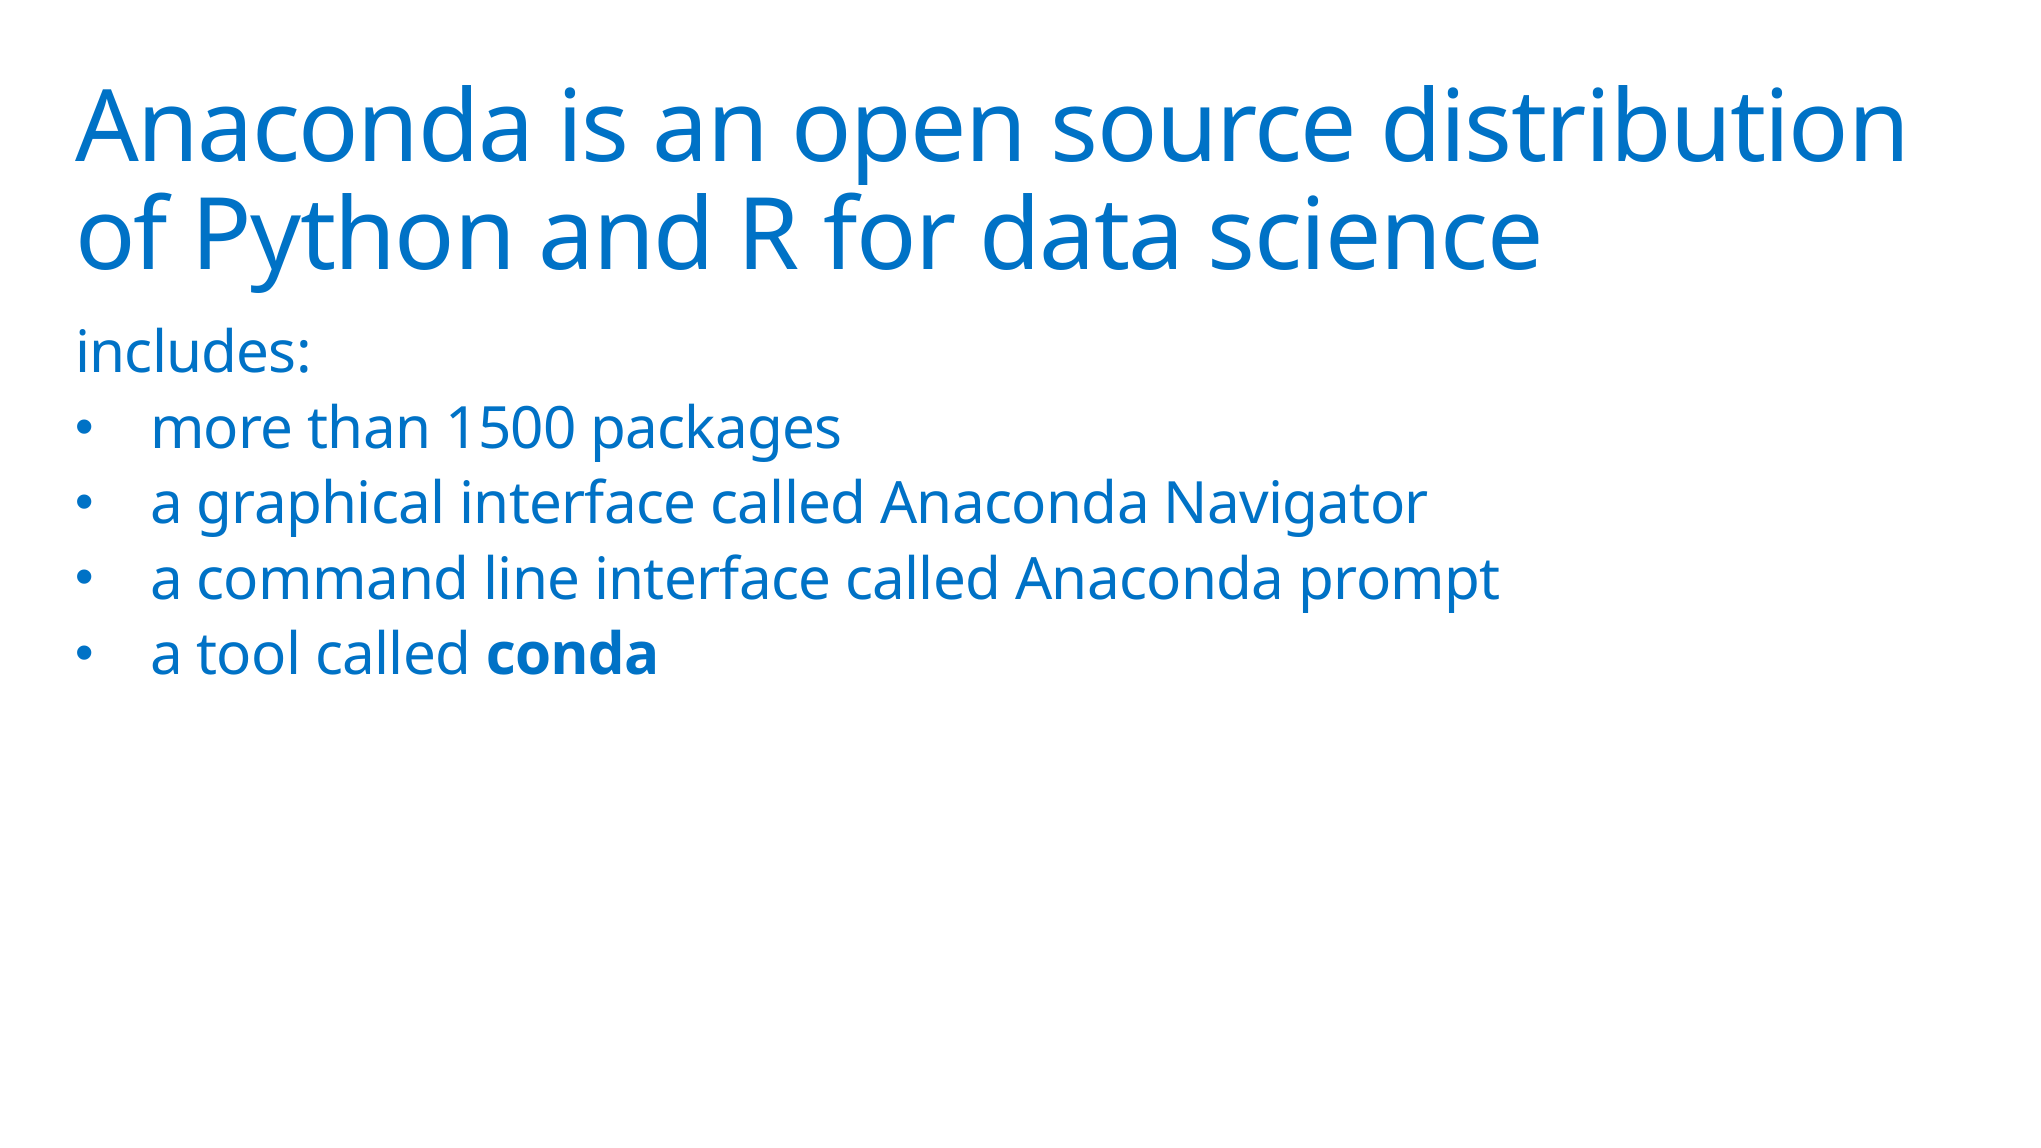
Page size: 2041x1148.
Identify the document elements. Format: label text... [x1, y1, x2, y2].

title Anaconda is an open source distribution of Python and R for data science [60, 60, 1980, 210]
list includes: more than 1500 packages a graphical interface called Anaconda Navigator a command line interface called Anaconda prompt a tool called conda [60, 225, 1980, 906]
